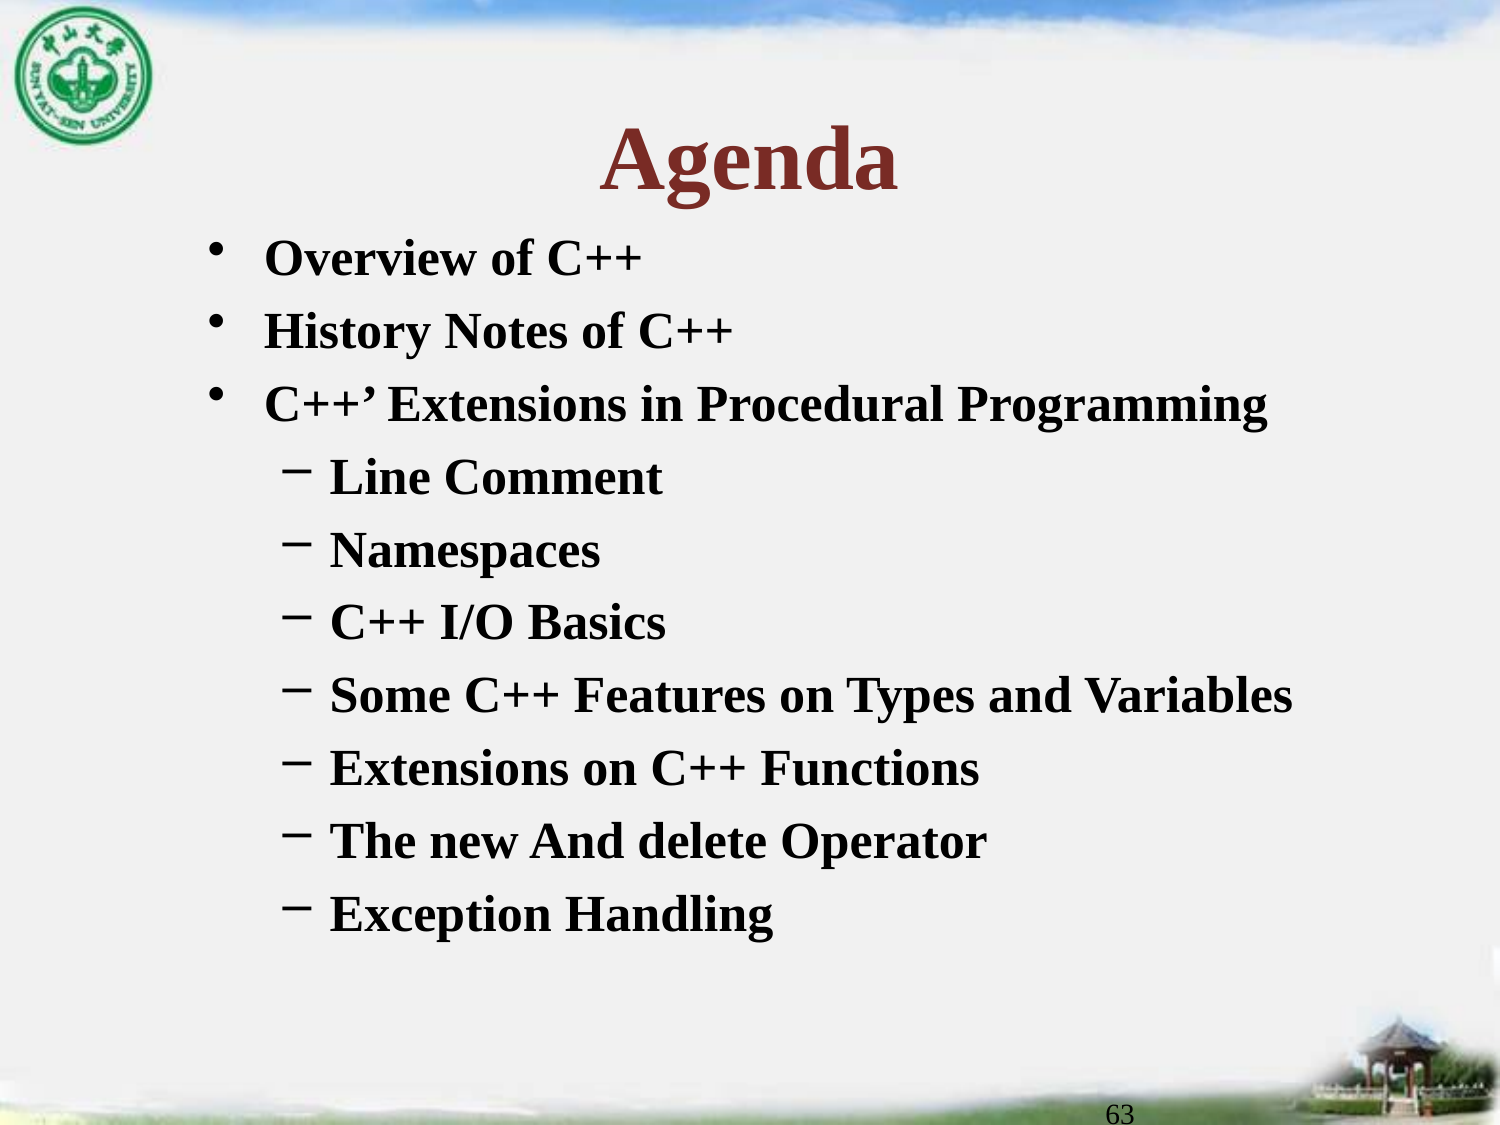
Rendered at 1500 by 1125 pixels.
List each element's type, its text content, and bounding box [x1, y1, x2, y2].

title Agenda [49, 95, 1451, 210]
list Overview of C++ History Notes of C++ C++’ Extensions in Procedural Programming Line Comment Namespaces C++ I/O Basics Some C++ Features on Types and Variables Extensions on C++ Functions The new And delete Operator Exception Handling [192, 215, 1413, 1058]
picture [0, 0, 1500, 1125]
slide_number 63 [1012, 1087, 1151, 1125]
